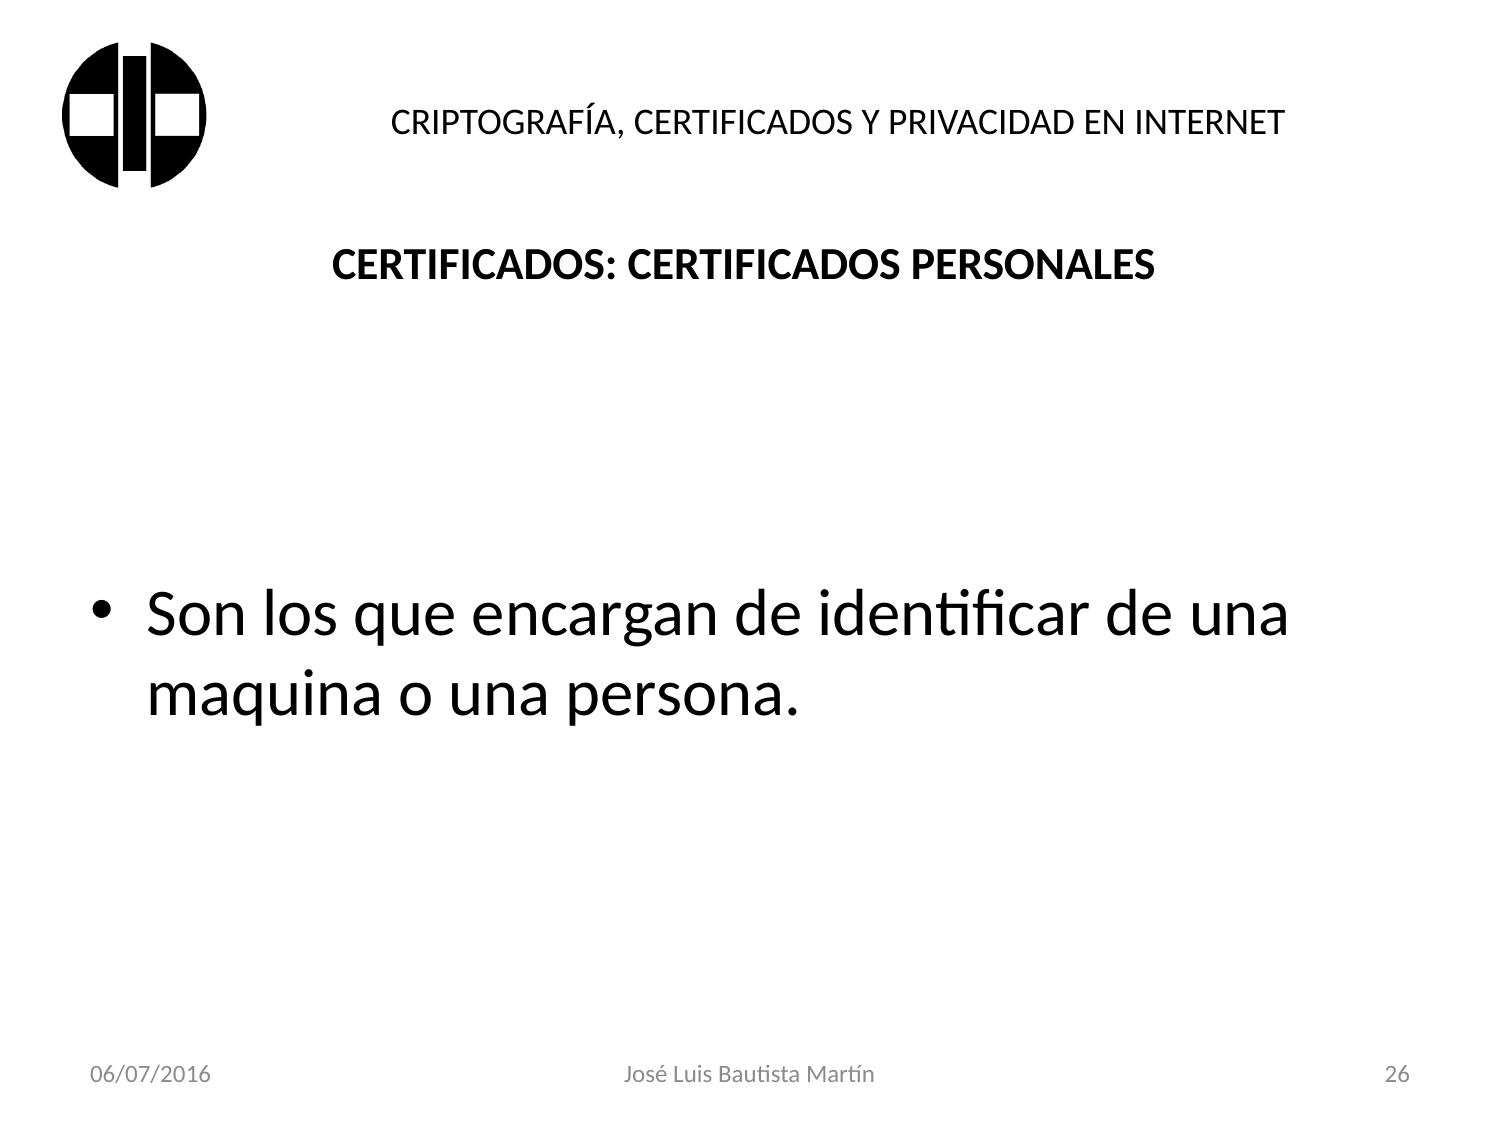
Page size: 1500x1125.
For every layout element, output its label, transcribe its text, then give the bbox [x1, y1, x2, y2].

text_box CRIPTOGRAFÍA, CERTIFICADOS Y PRIVACIDAD EN INTERNET [242, 89, 1435, 150]
footer José Luis Bautista Martín [512, 1042, 988, 1103]
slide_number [75, 1042, 425, 1103]
slide_number 26 [1074, 1042, 1425, 1103]
picture [61, 40, 207, 191]
title Certificados: CERTIFICADOS PERSONALES [29, 231, 1459, 291]
list Son los que encargan de identificar de una maquina o una persona. [75, 361, 1425, 988]
